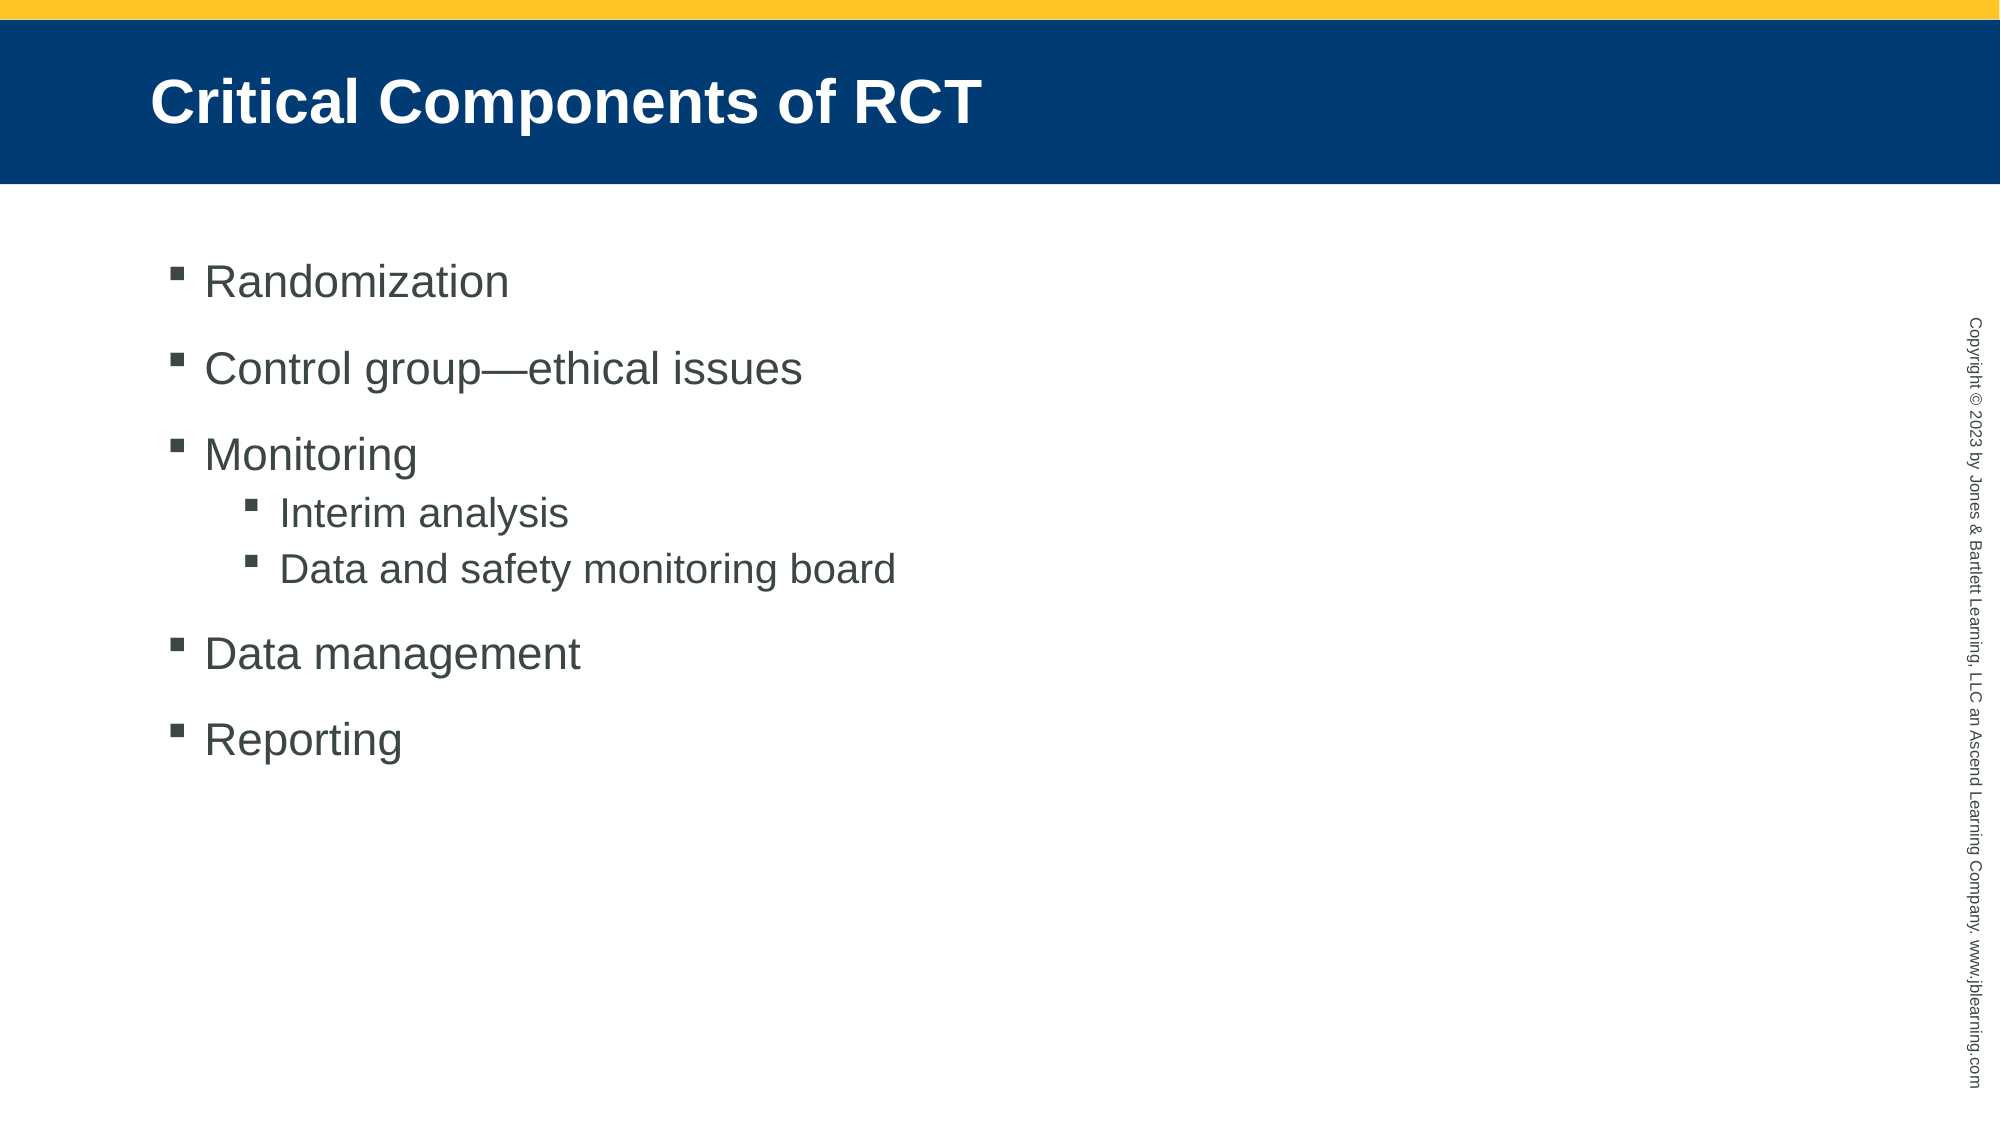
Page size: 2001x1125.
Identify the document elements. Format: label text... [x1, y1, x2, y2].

title Critical Components of RCT [0, 19, 2000, 185]
list Randomization Control group—ethical issues Monitoring Interim analysis Data and safety monitoring board Data management Reporting [151, 244, 1840, 1016]
